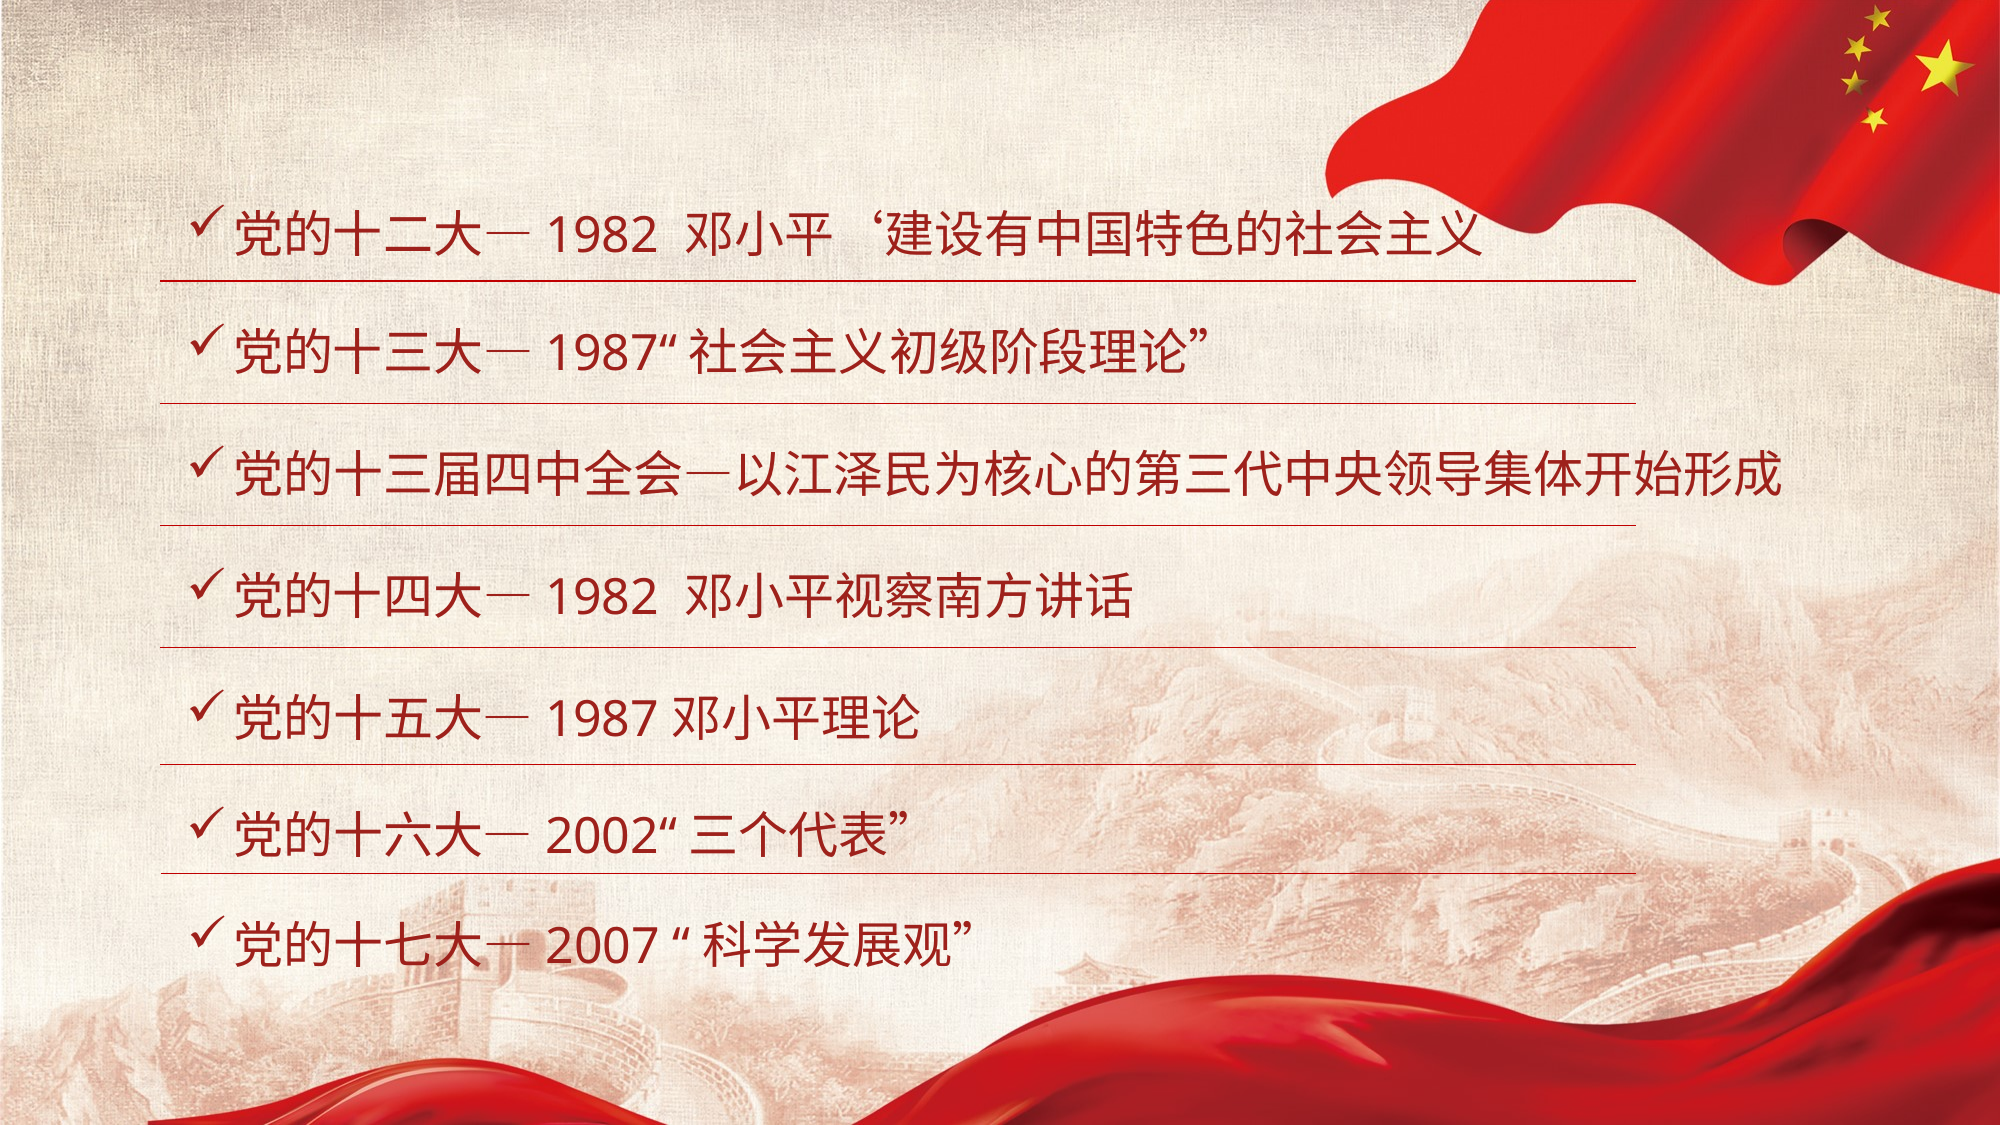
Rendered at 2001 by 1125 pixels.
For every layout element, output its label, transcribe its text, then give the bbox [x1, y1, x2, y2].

text_box 党的十二大—1982 邓小平‘建设有中国特色的社会主义 [170, 144, 1637, 260]
text_box 党的十七大—2007 “科学发展观” [171, 855, 2000, 971]
text_box 党的十五大—1987邓小平理论 [170, 629, 2000, 745]
picture [0, 0, 2000, 1125]
text_box 党的十四大—1982 邓小平视察南方讲话 [170, 506, 1637, 623]
text_box 党的十三届四中全会—以江泽民为核心的第三代中央领导集体开始形成 [170, 384, 1867, 501]
text_box 党的十六大—2002“三个代表” [170, 745, 2000, 862]
text_box 党的十三大—1987“社会主义初级阶段理论” [170, 262, 1637, 379]
